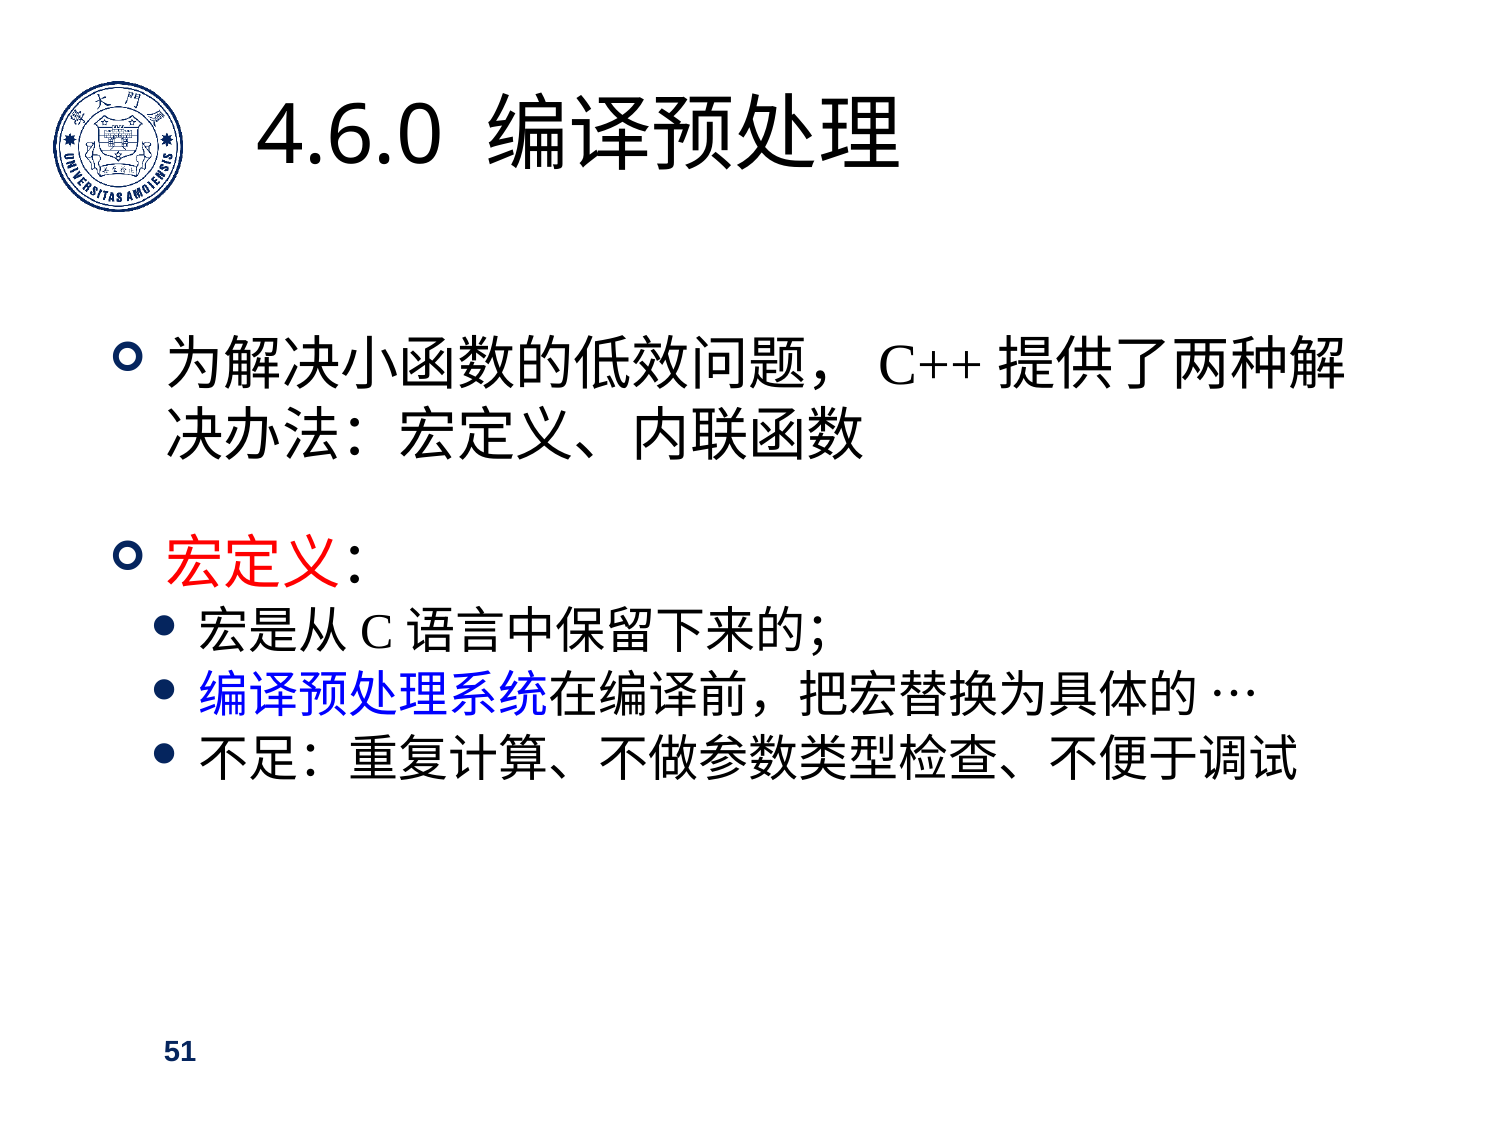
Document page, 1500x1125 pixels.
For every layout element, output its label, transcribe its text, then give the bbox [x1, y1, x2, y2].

slide_number 51 [148, 1024, 462, 1101]
picture [53, 81, 183, 212]
text_box 4.6.0 编译预处理 [242, 66, 1196, 194]
list 为解决小函数的低效问题，C++提供了两种解决办法：宏定义、内联函数 宏定义： 宏是从C语言中保留下来的； 编译预处理系统在编译前，把宏替换为具体的 … 不足：重复计算、不做参数类型检查、不便于调试 [94, 319, 1406, 806]
